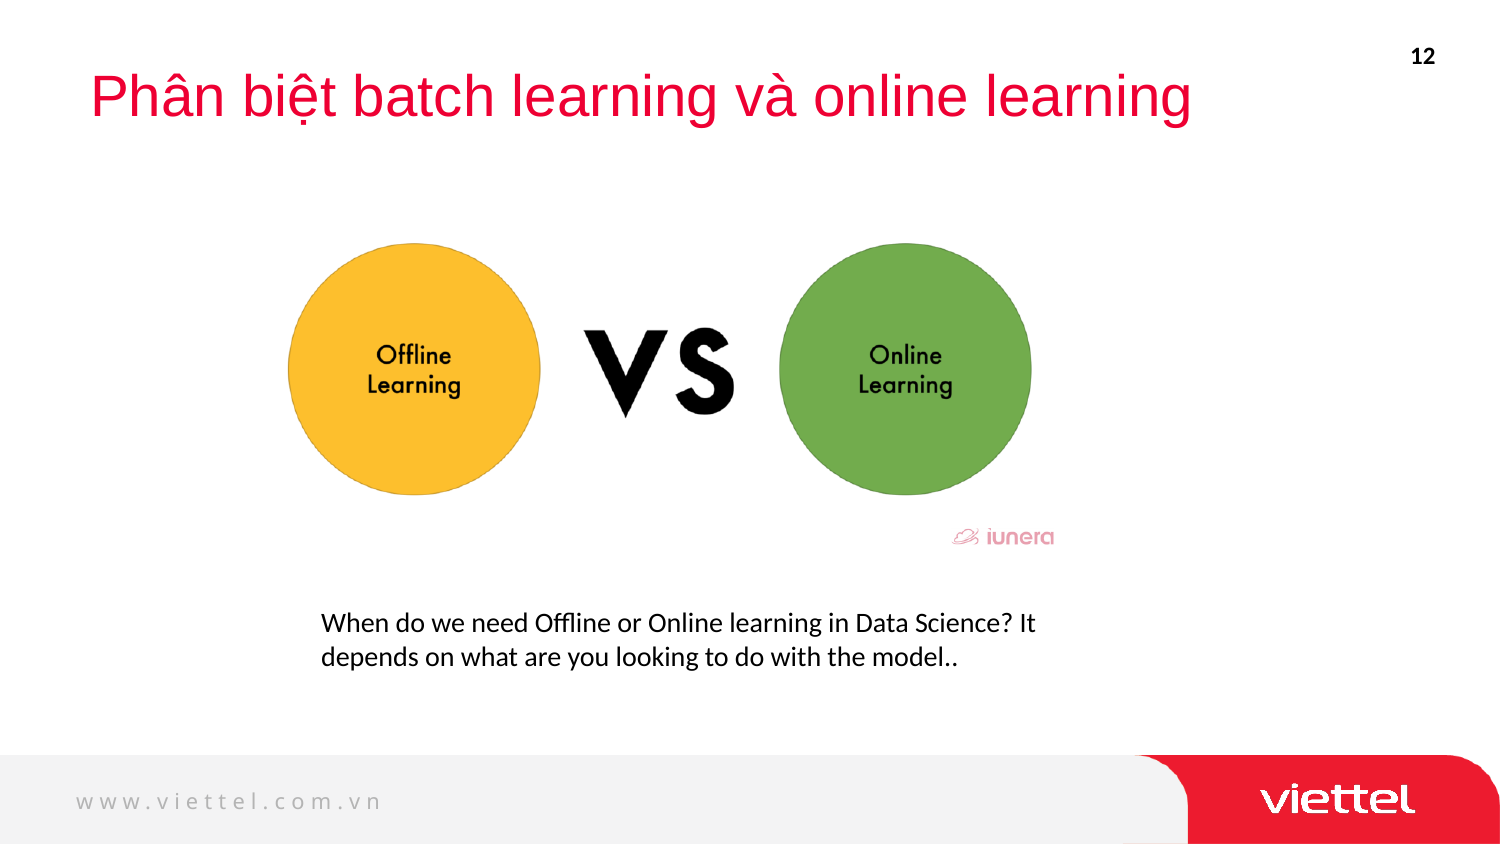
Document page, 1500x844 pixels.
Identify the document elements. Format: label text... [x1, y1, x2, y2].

text_box Phân biệt batch learning và online learning [75, 50, 1315, 136]
picture [268, 201, 1054, 545]
text_box When do we need Offline or Online learning in Data Science? It depends on what are you looking to do with the model.. [306, 597, 1084, 680]
slide_number 12 [1113, 32, 1451, 78]
picture [0, 755, 1500, 844]
